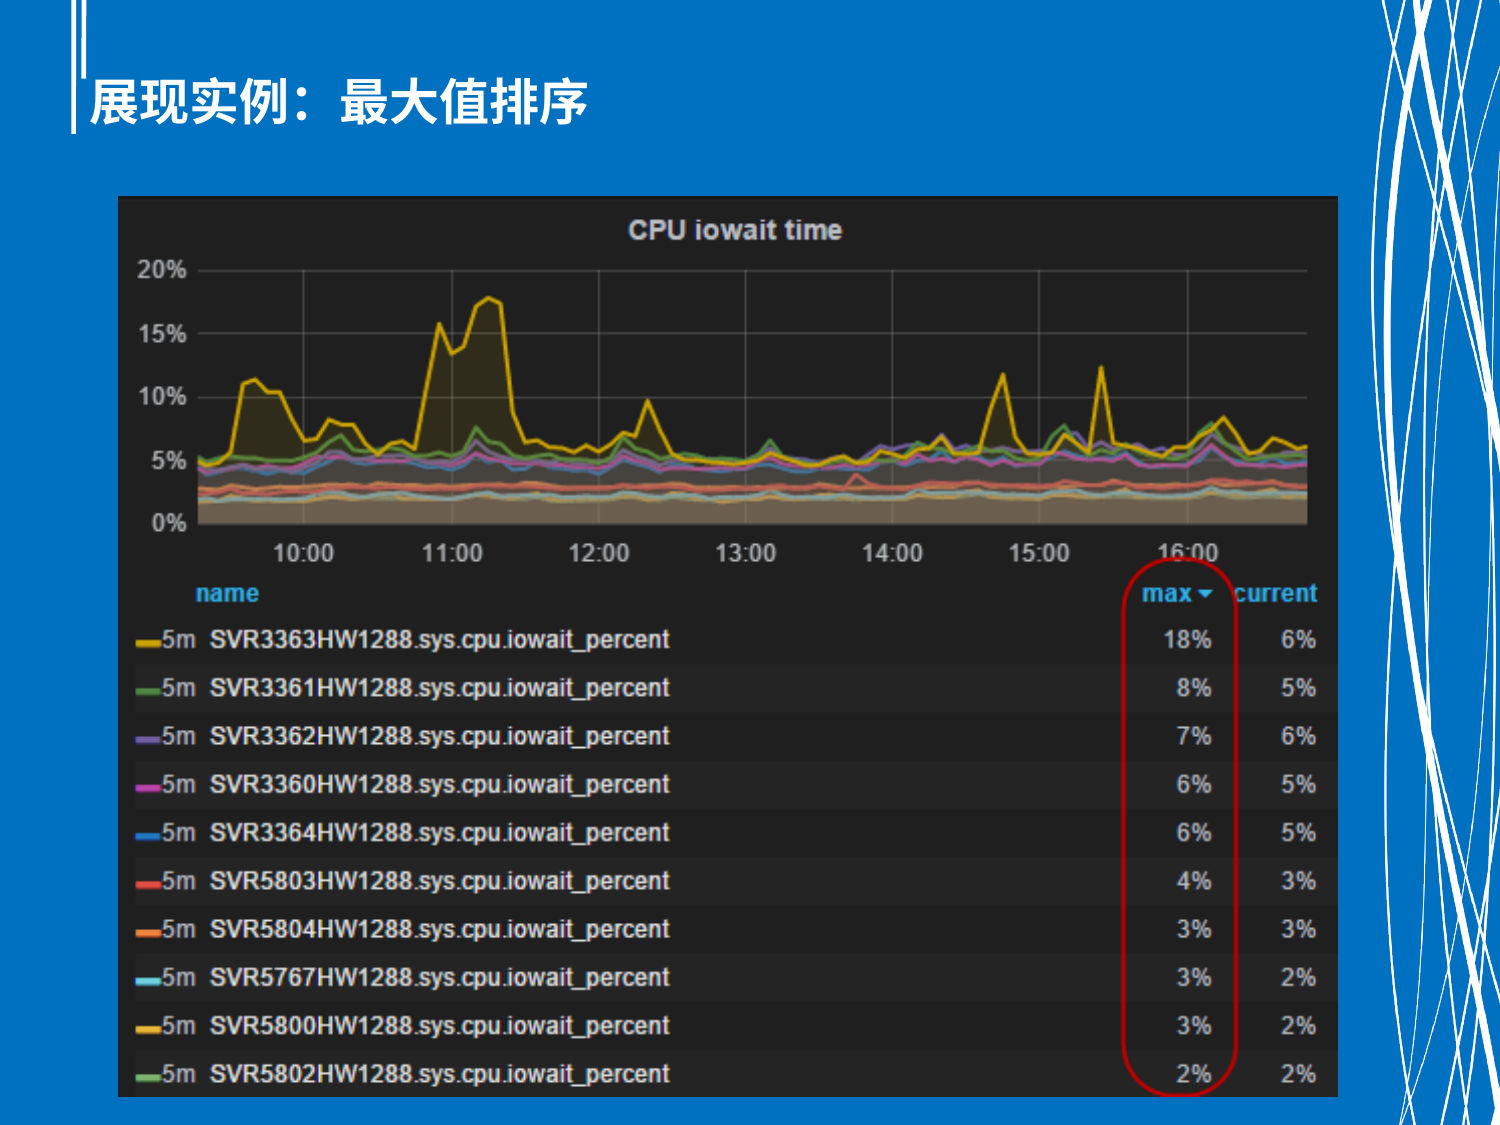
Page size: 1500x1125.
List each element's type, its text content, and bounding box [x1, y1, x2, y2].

picture [117, 196, 1338, 1097]
title 展现实例：最大值排序 [75, 45, 1425, 157]
picture [1371, 0, 1500, 1125]
